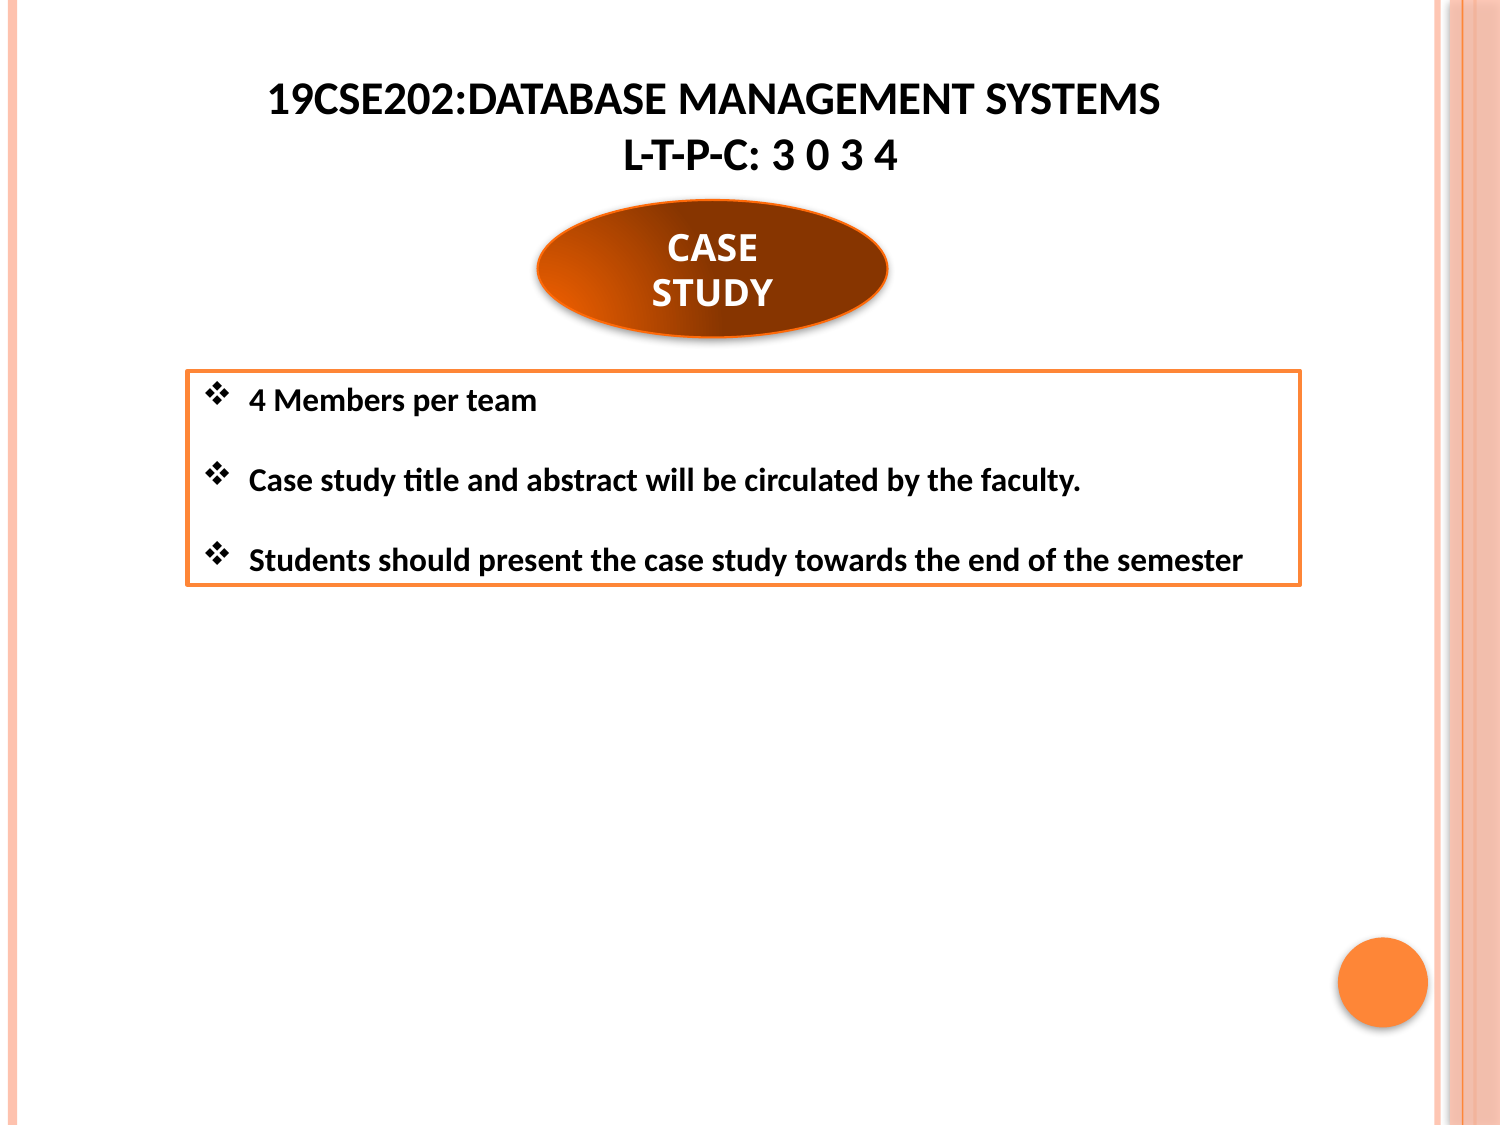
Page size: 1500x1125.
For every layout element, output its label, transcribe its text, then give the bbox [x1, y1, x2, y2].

title 19CSE202:DATABASE MANAGEMENT SYSTEMS L-T-P-C: 3 0 3 4 [75, 0, 1300, 188]
text_box 4 Members per team Case study title and abstract will be circulated by the faculty. Students should present the case study towards the end of the semester [185, 369, 1302, 587]
text_box CASE STUDY [536, 198, 889, 339]
